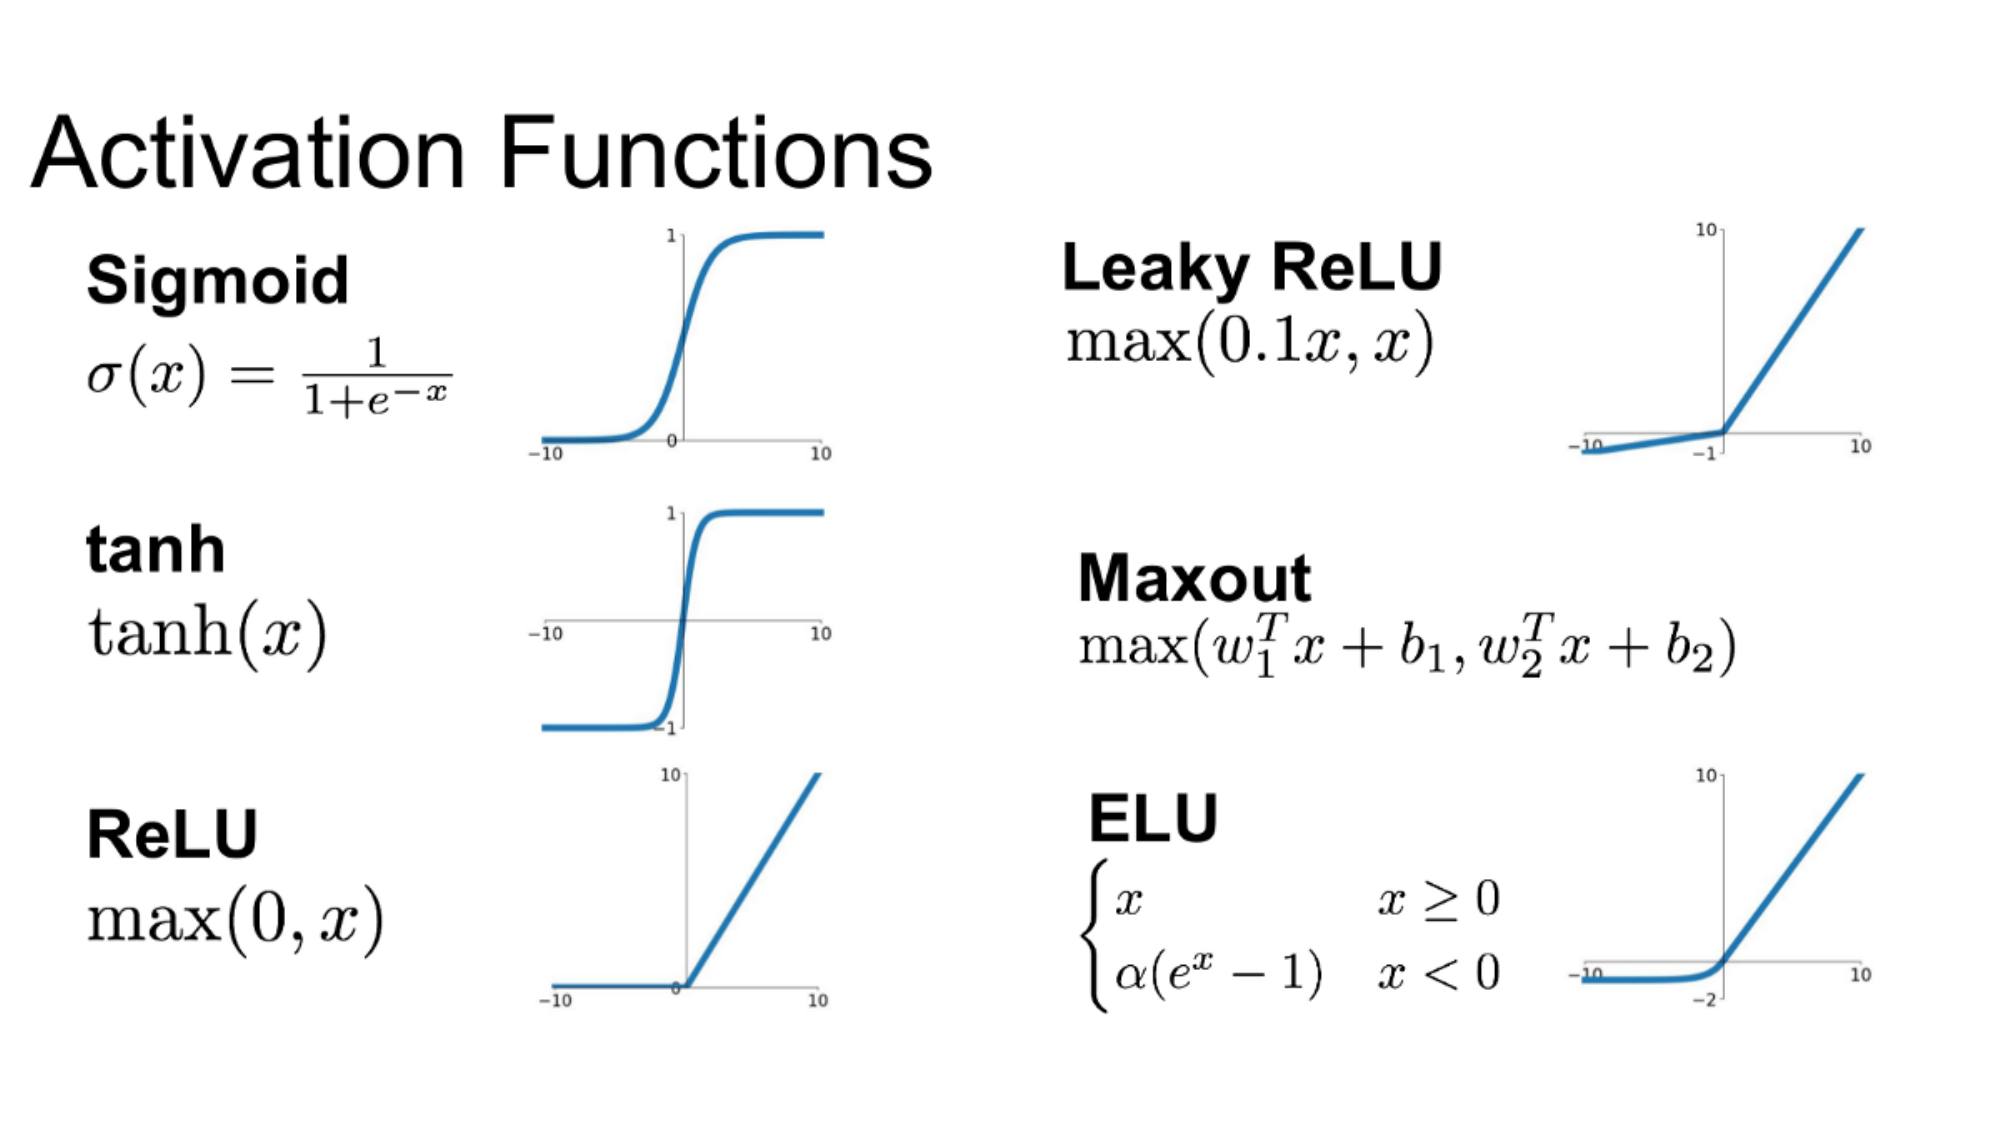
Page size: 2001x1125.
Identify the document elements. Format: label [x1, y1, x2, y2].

picture [0, 59, 2000, 1065]
